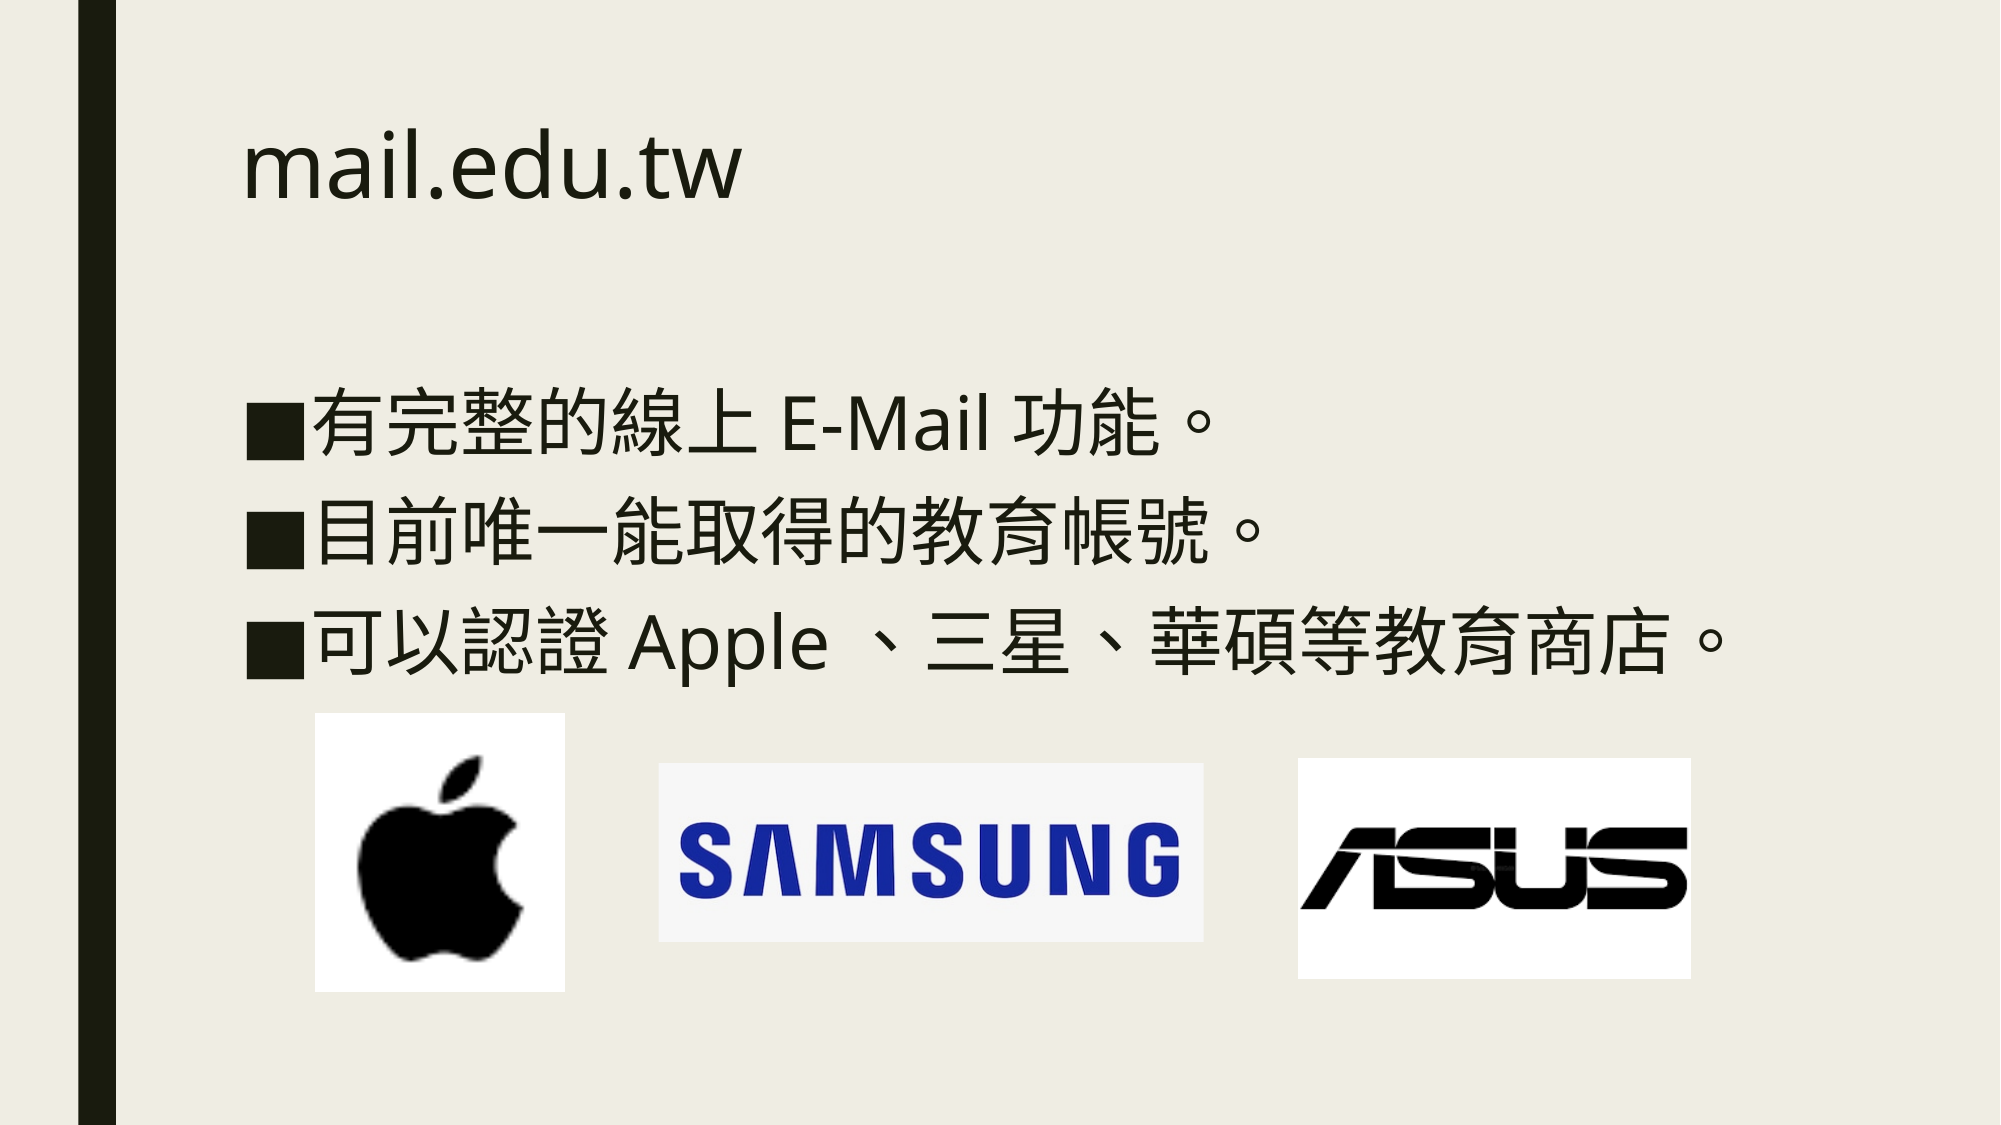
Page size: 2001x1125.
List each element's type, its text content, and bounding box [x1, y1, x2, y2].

picture [315, 713, 565, 992]
picture [1298, 758, 1691, 979]
picture [658, 763, 1204, 942]
title mail.edu.tw [225, 112, 1800, 357]
list 有完整的線上E-Mail功能。 目前唯一能取得的教育帳號。 可以認證Apple、三星、華碩等教育商店。 [225, 375, 1800, 963]
